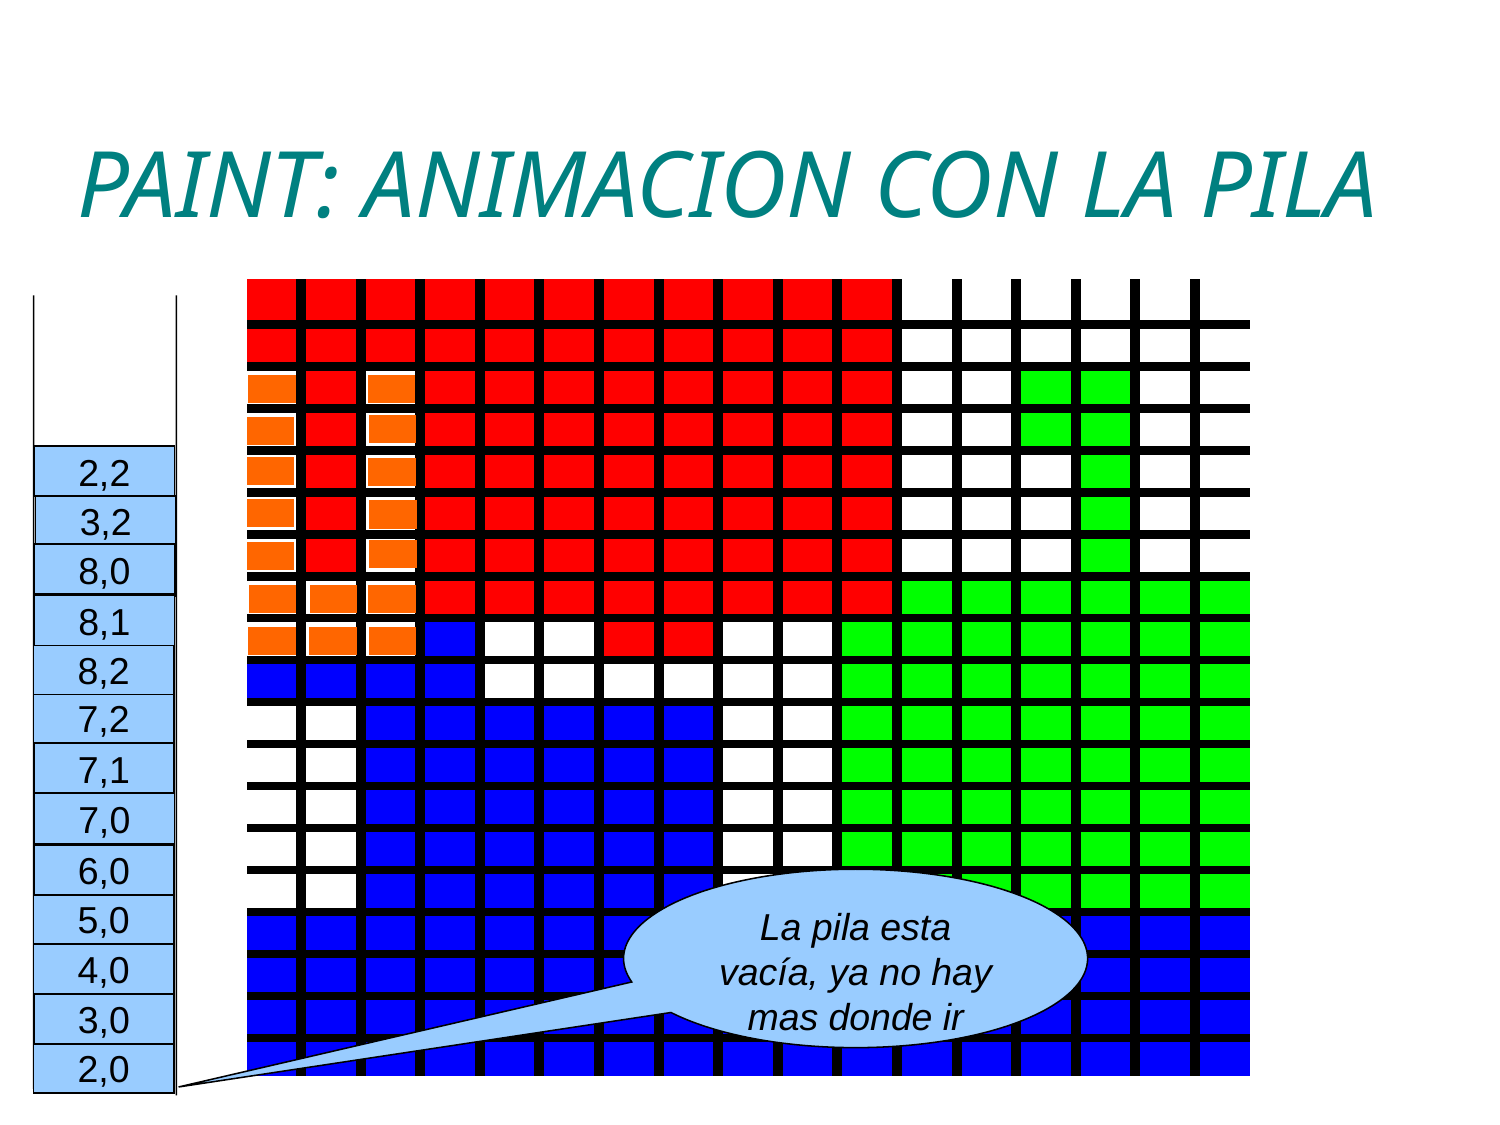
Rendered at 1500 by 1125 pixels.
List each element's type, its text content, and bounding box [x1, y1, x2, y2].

title PAINT: ANIMACION CON LA PILA [62, 87, 1413, 275]
picture [247, 279, 1251, 1077]
text_box La pila esta vacía, ya no hay mas donde ir [181, 1072, 242, 1087]
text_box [33, 295, 177, 1096]
